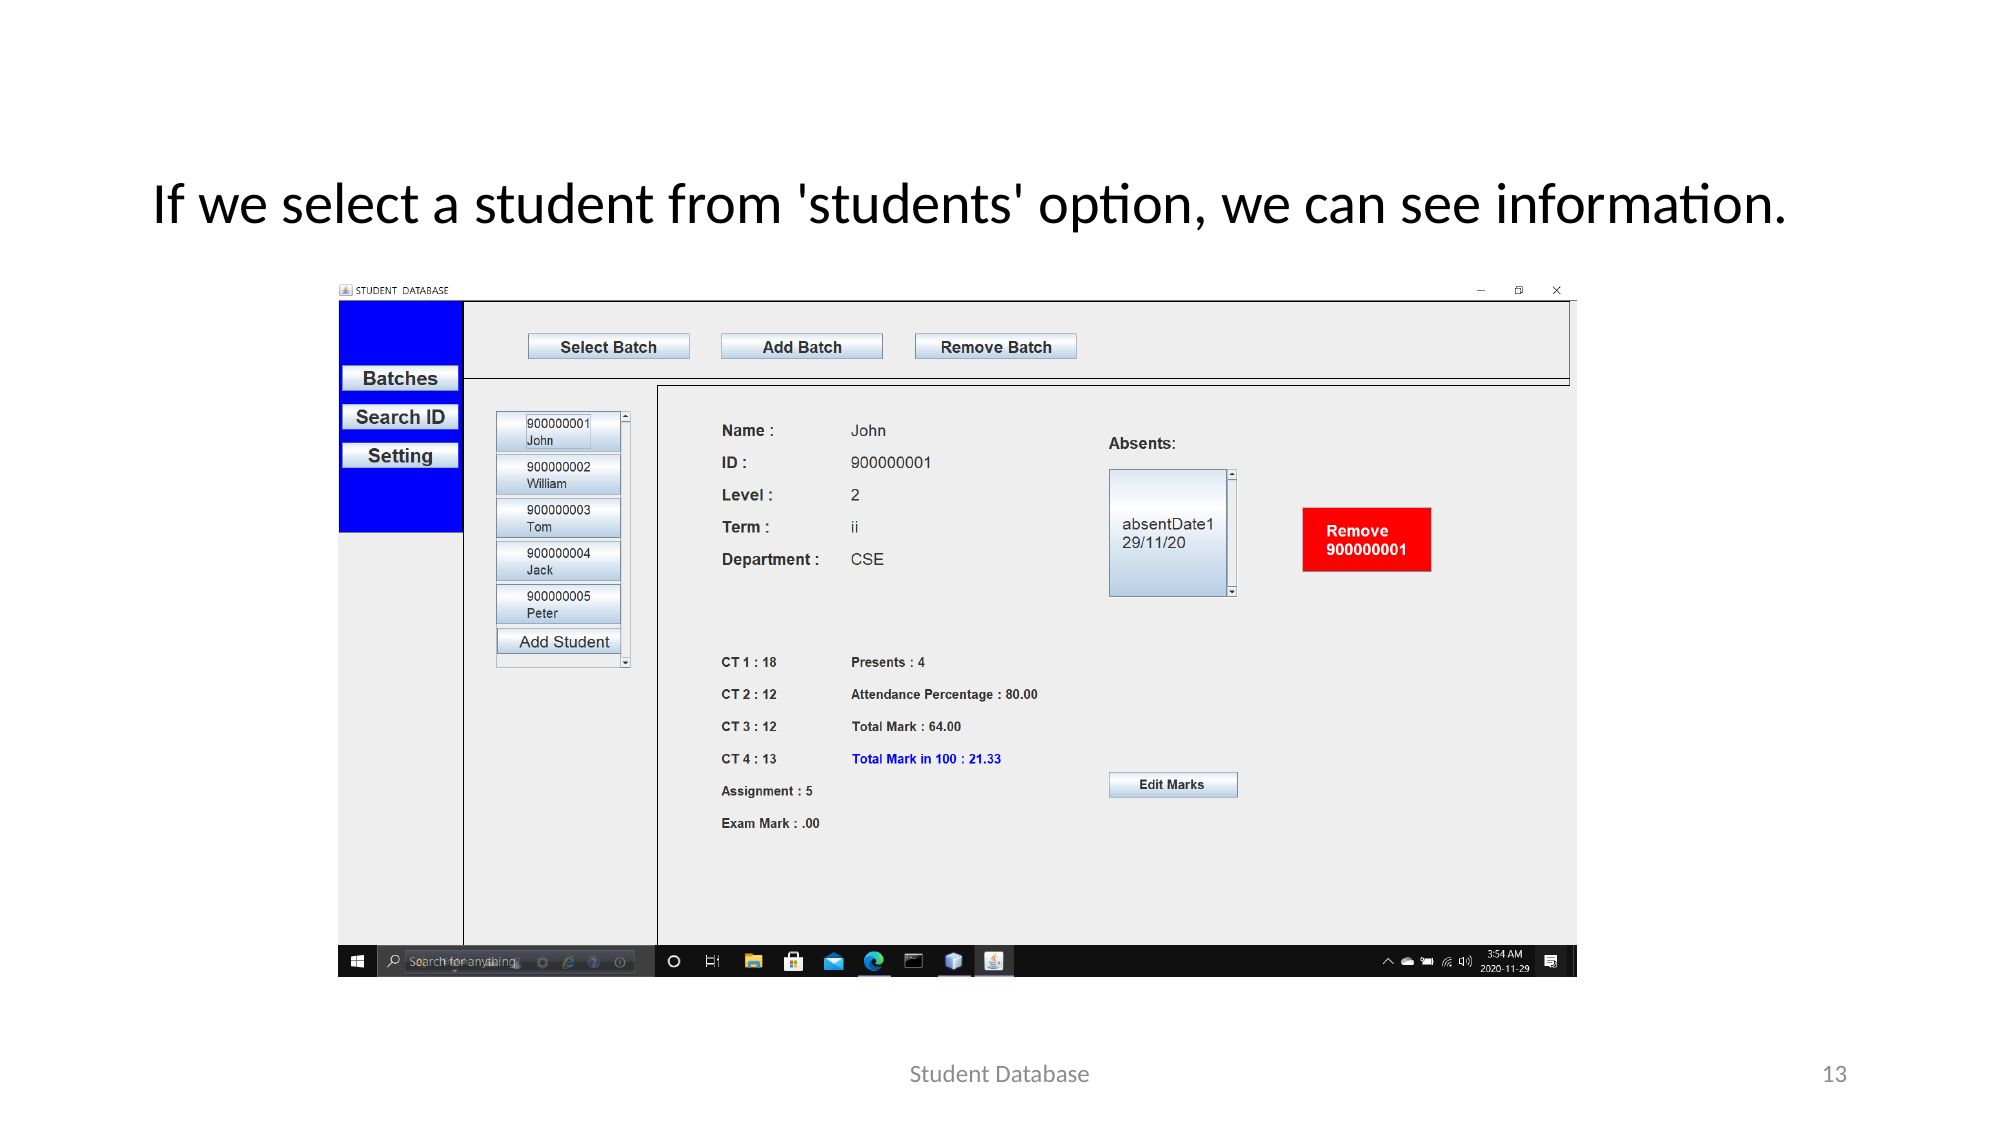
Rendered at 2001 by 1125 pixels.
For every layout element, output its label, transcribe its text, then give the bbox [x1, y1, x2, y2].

picture [338, 281, 1577, 978]
footer Student Database [662, 1042, 1338, 1103]
list If we select a student from 'students' option, we can see information. [137, 165, 1863, 1030]
slide_number 13 [1412, 1042, 1863, 1103]
